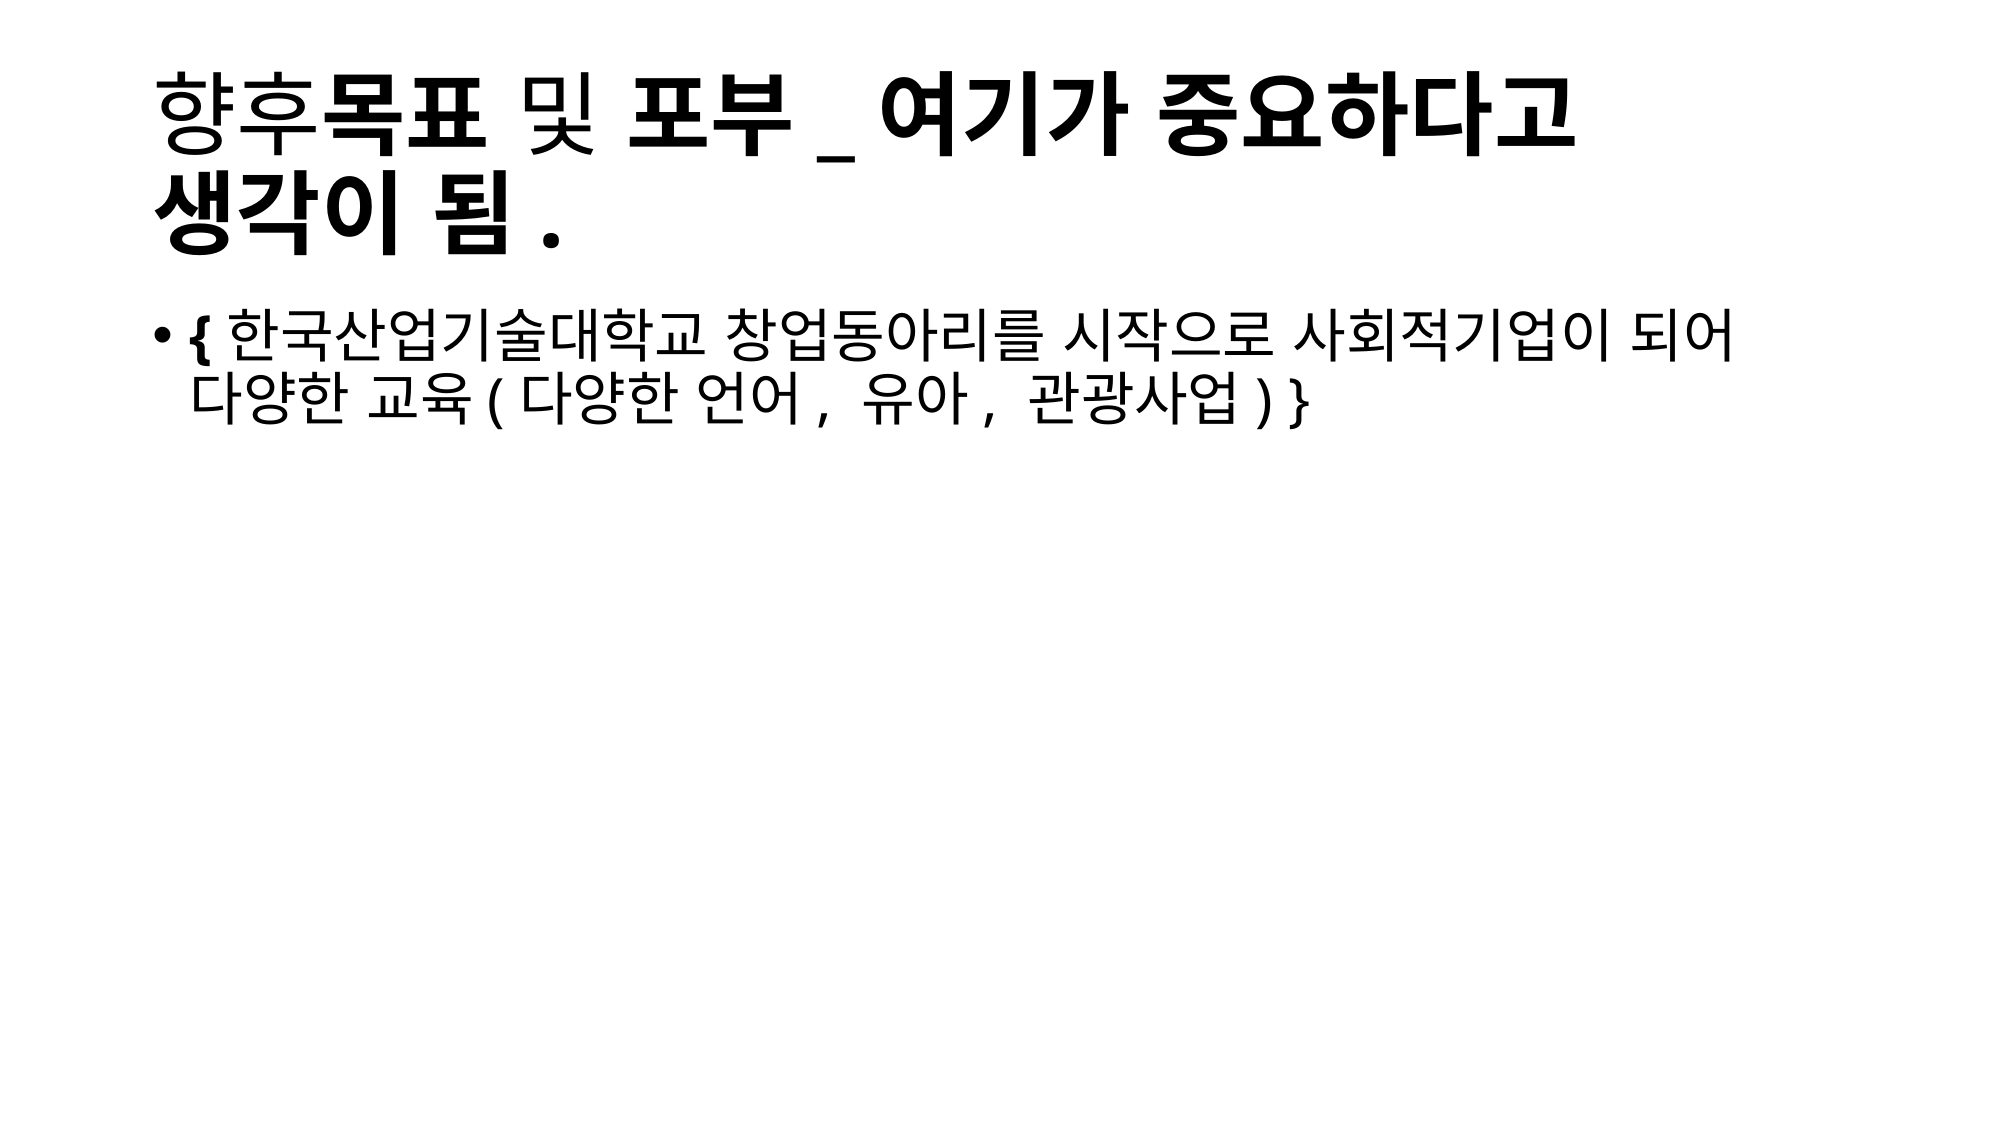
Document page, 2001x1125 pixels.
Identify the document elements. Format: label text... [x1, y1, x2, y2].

list {한국산업기술대학교 창업동아리를 시작으로 사회적기업이 되어 다양한 교육(다양한 언어, 유아, 관광사업) } [137, 299, 1863, 1014]
title 향후목표 및 포부_여기가 중요하다고 생각이 됨. [137, 59, 1863, 278]
